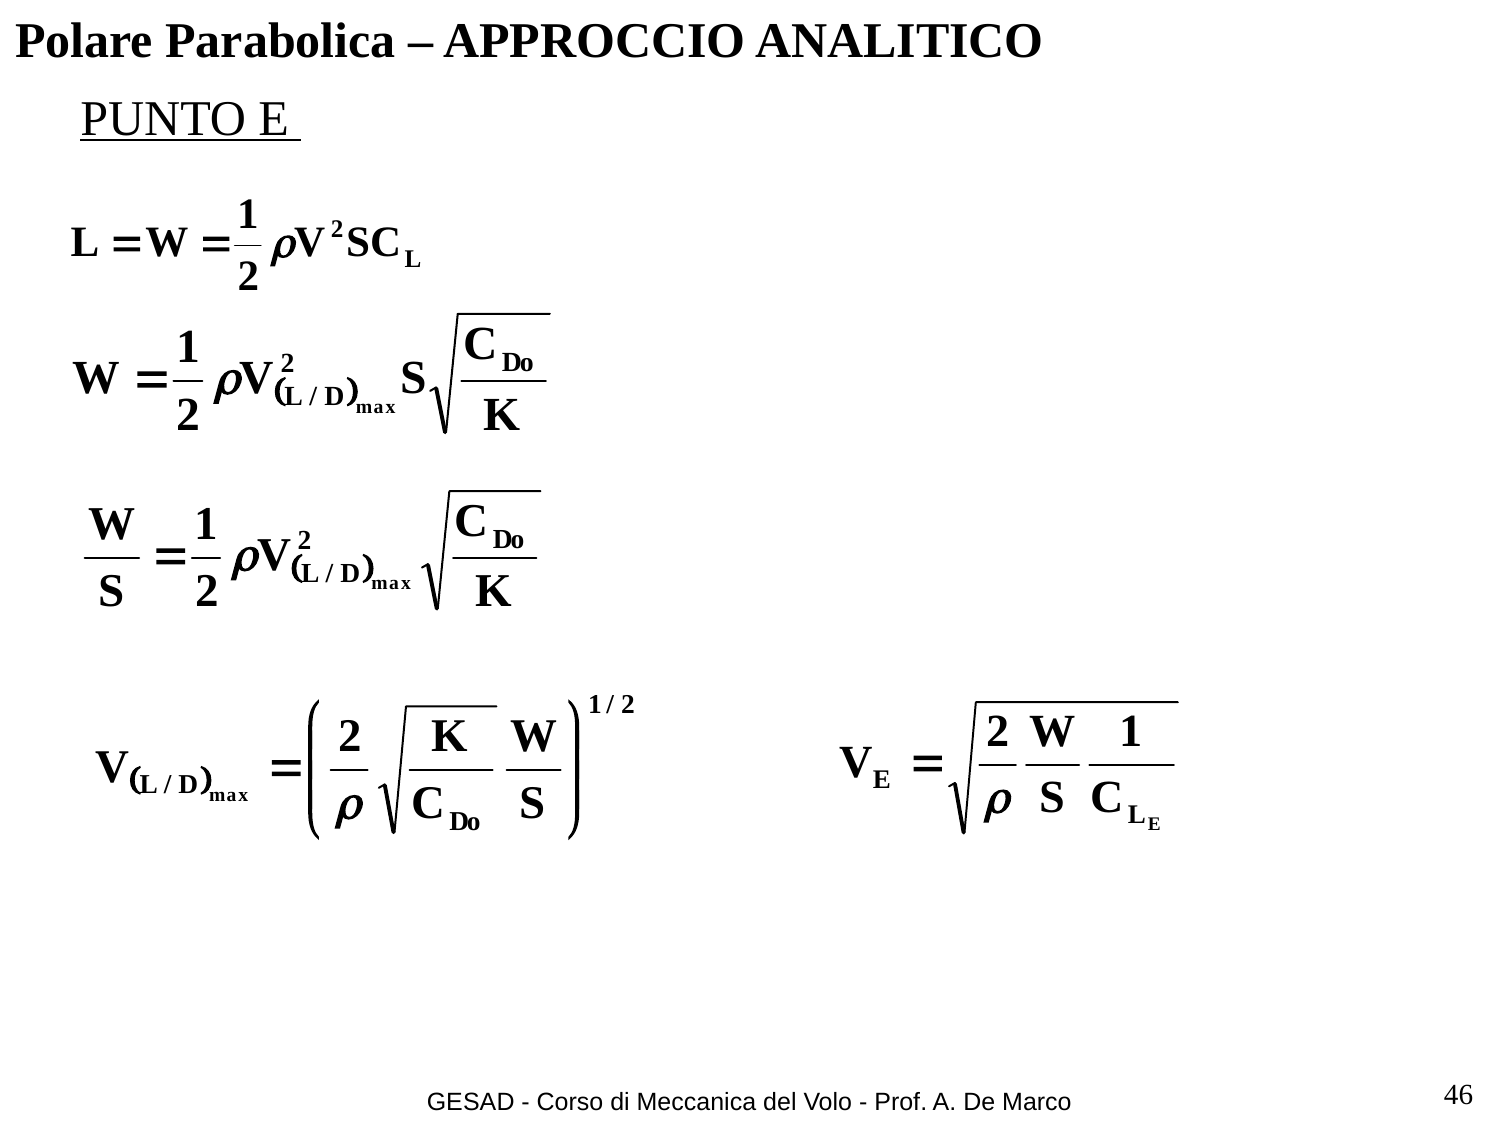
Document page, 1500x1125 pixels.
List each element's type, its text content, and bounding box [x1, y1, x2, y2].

slide_number 46 [1086, 1067, 1489, 1114]
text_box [88, 680, 644, 849]
footer GESAD - Corso di Meccanica del Volo - Prof. A. De Marco [300, 1077, 1200, 1125]
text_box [64, 302, 562, 446]
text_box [76, 479, 550, 622]
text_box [64, 184, 432, 301]
text_box PUNTO E [65, 78, 317, 153]
title Polare Parabolica – APPROCCIO ANALITICO [0, 1, 1353, 75]
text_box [832, 692, 1188, 843]
